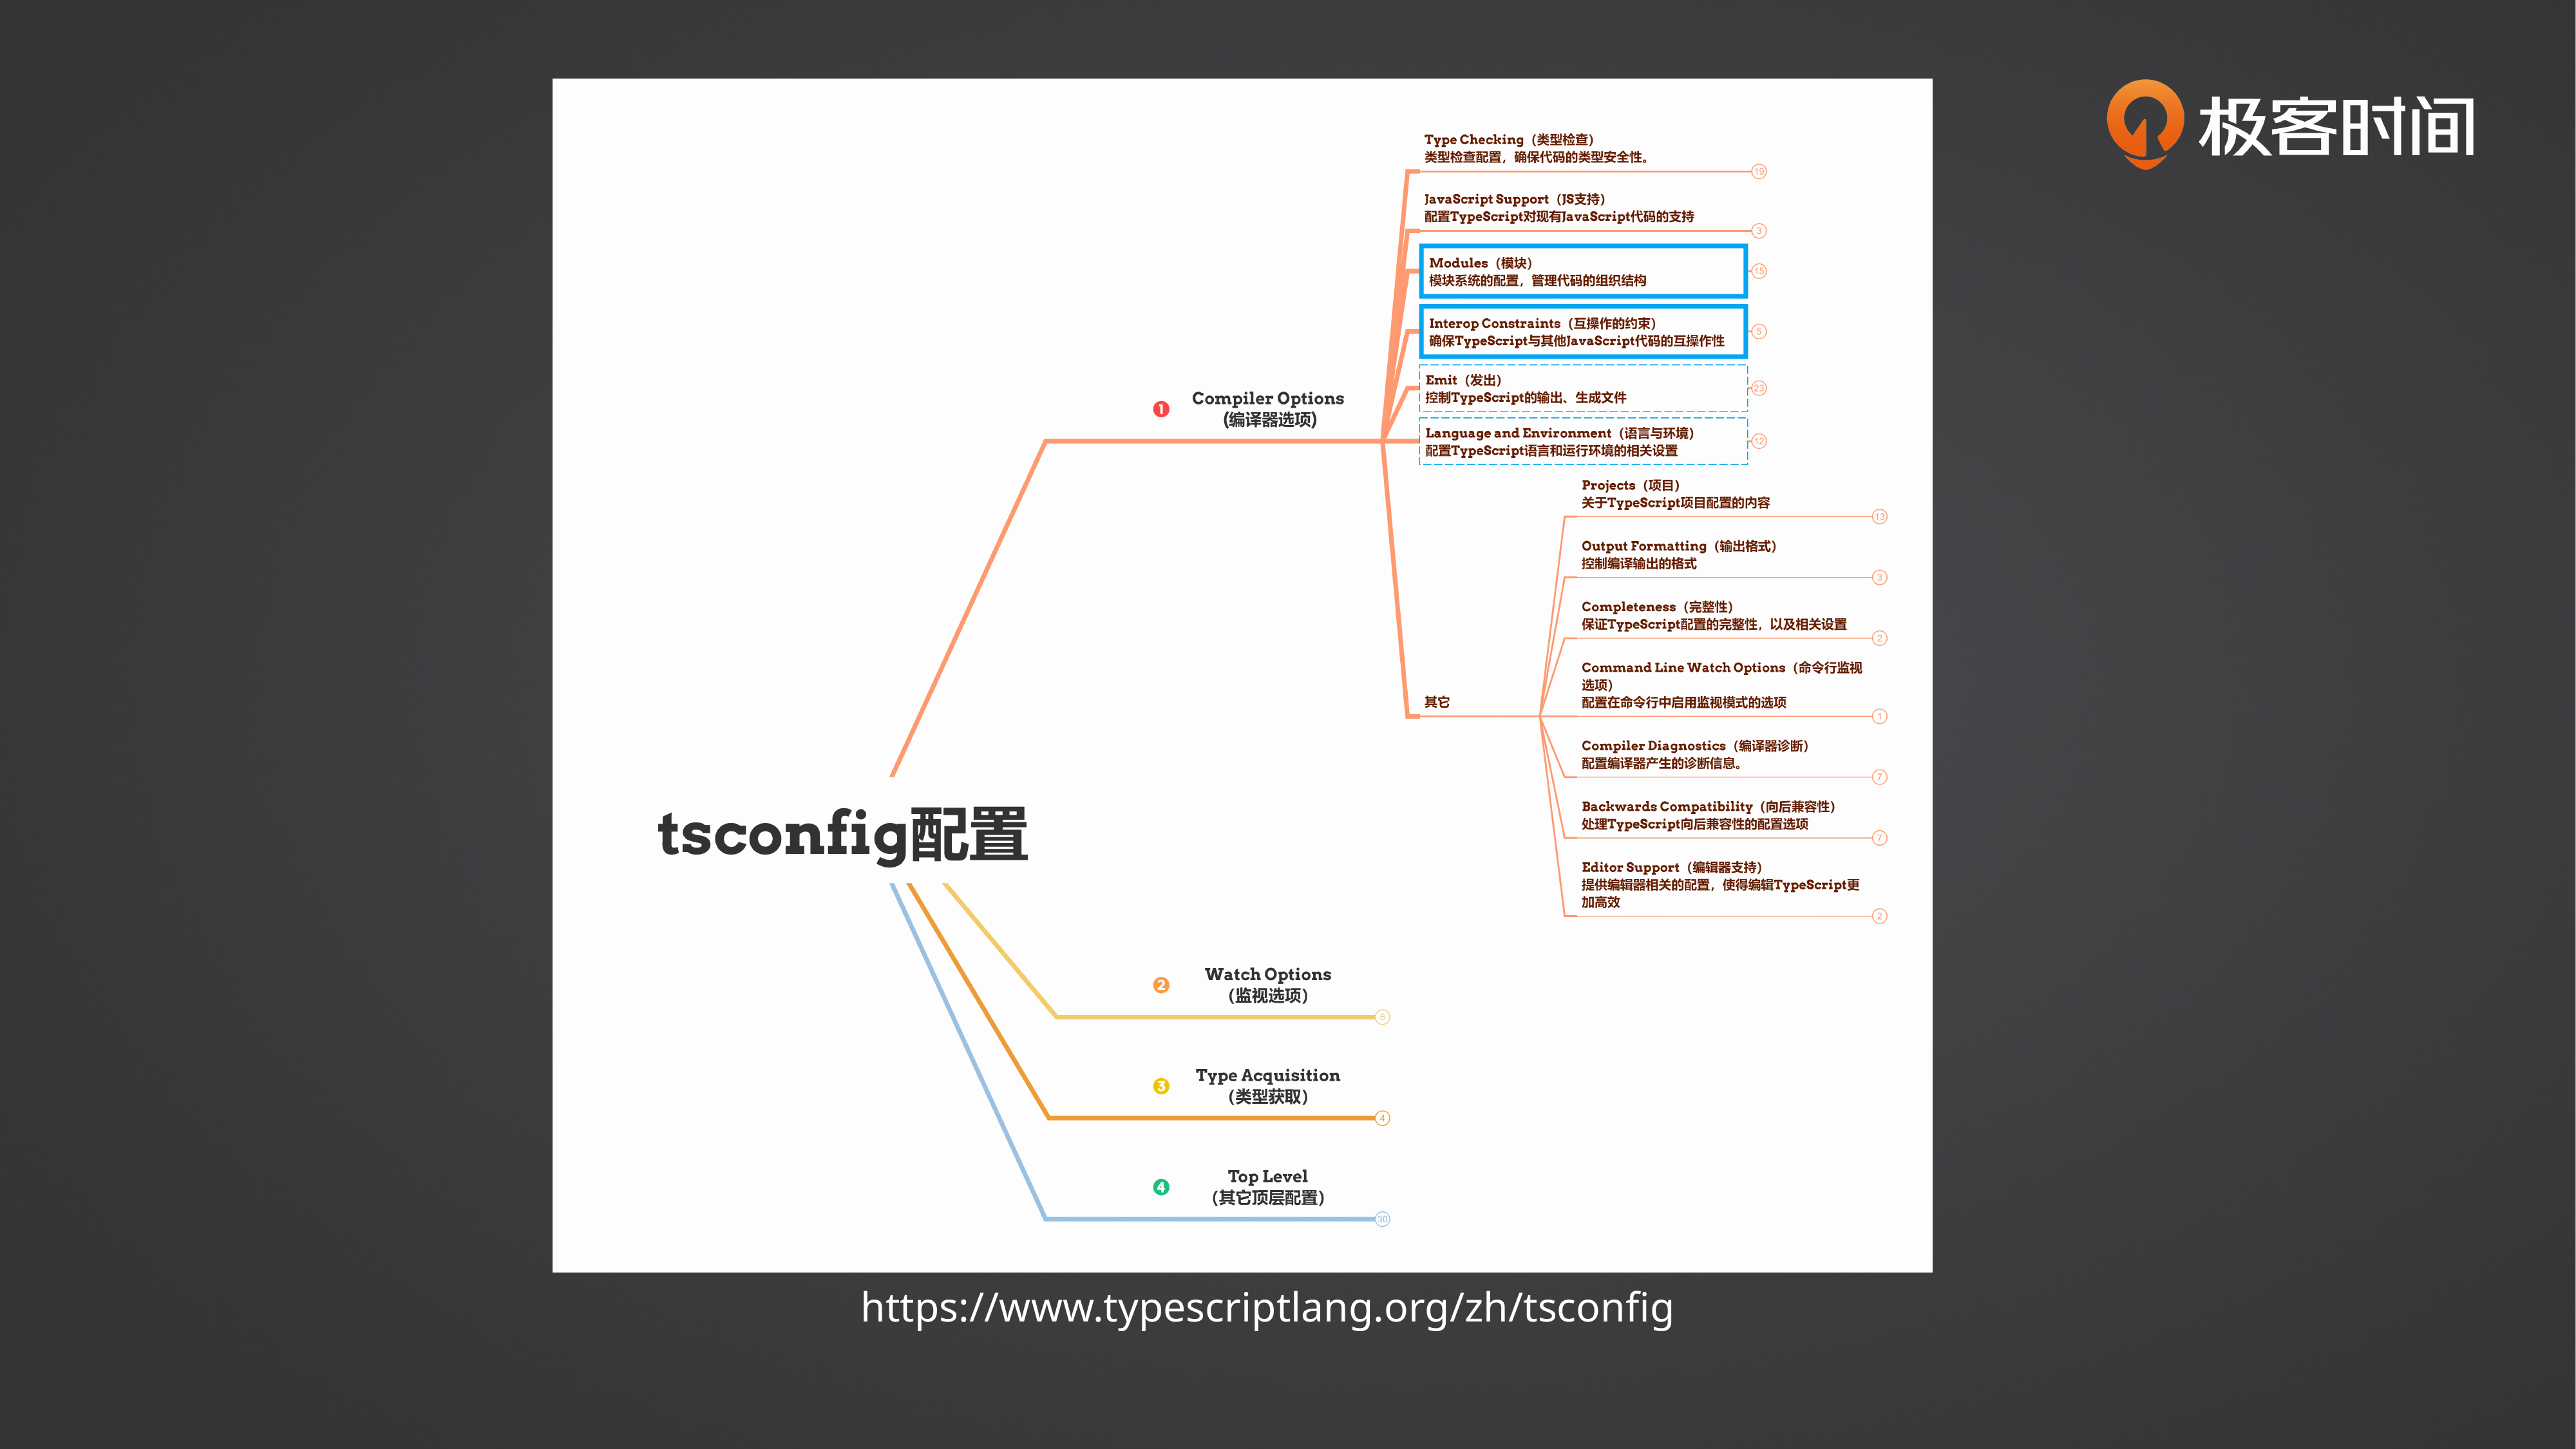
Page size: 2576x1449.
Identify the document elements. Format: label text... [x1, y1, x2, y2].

text_box https://www.typescriptlang.org/zh/tsconfig [629, 1276, 1908, 1335]
picture [0, 0, 2576, 1449]
